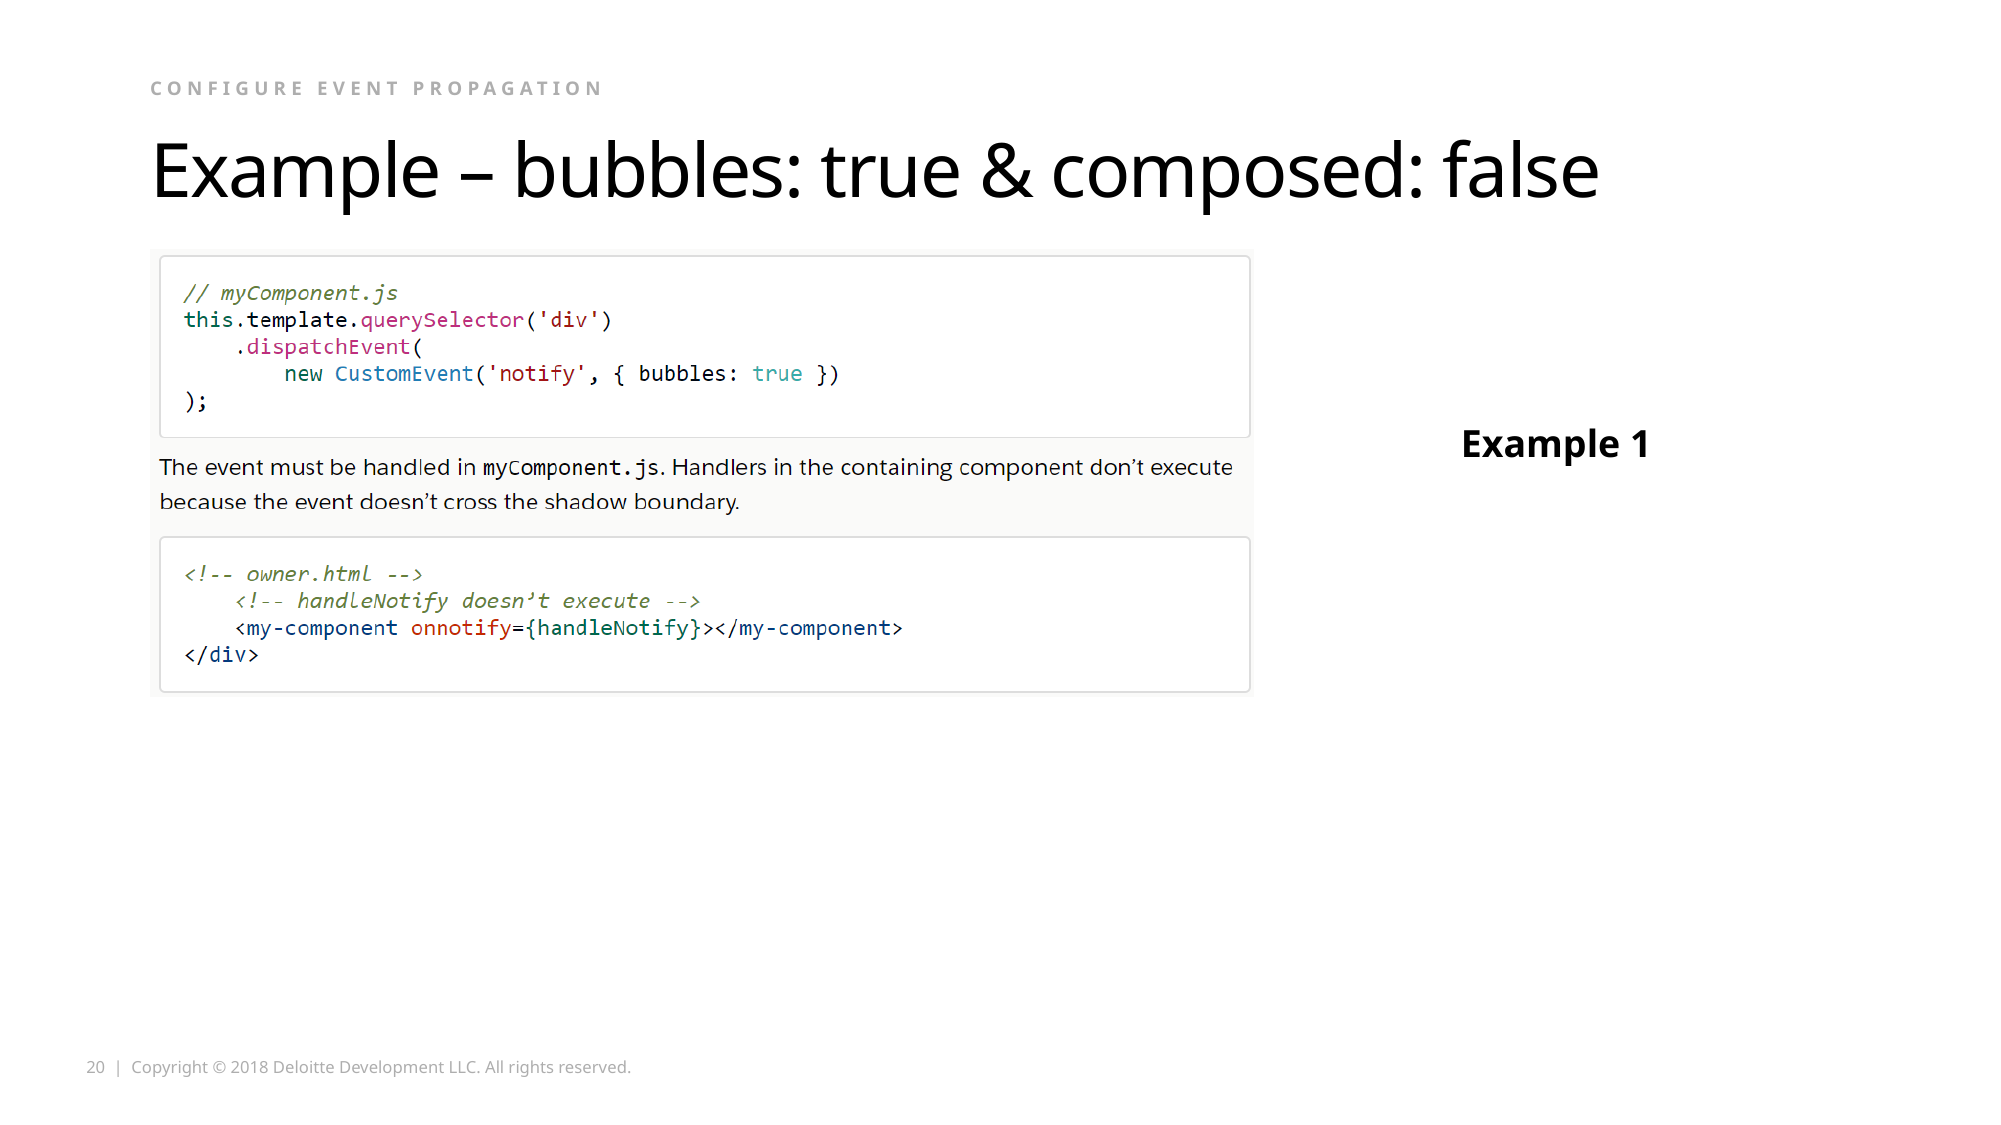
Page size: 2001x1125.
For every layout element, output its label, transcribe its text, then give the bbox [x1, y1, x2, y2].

text_box Example 1 [1446, 412, 1667, 472]
picture [150, 249, 1254, 697]
list Configure event propagation [150, 76, 701, 110]
title Example – bubbles: true & composed: false [150, 113, 1850, 212]
